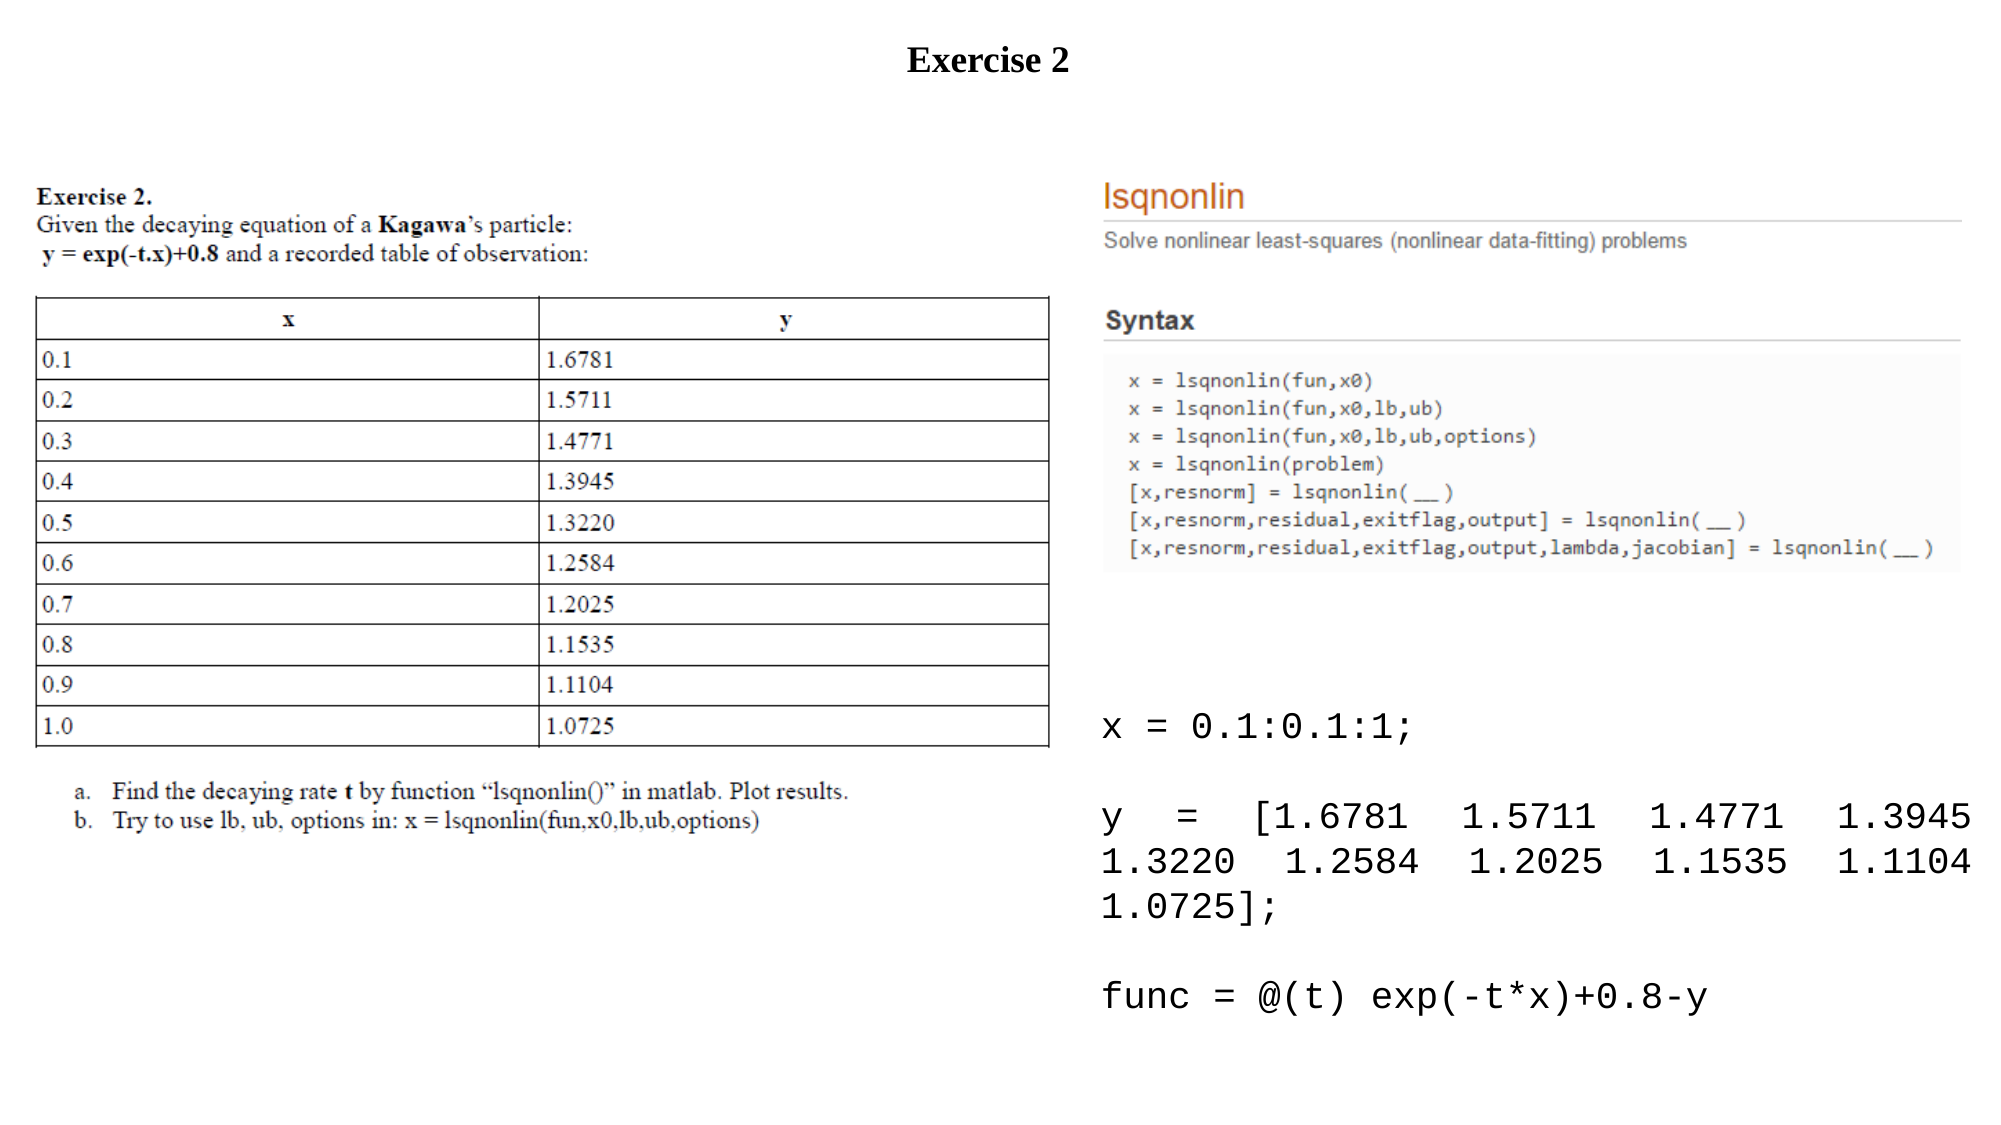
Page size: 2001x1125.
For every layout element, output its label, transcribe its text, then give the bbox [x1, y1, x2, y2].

text_box x = 0.1:0.1:1; y = [1.6781 1.5711 1.4771 1.3945 1.3220 1.2584 1.2025 1.1535 1.1104 1.0725]; func = @(t) exp(-t*x)+0.8-y [1086, 693, 1987, 1069]
picture [1086, 173, 1963, 579]
text_box Exercise 2 [892, 27, 1086, 88]
picture [14, 173, 1076, 849]
